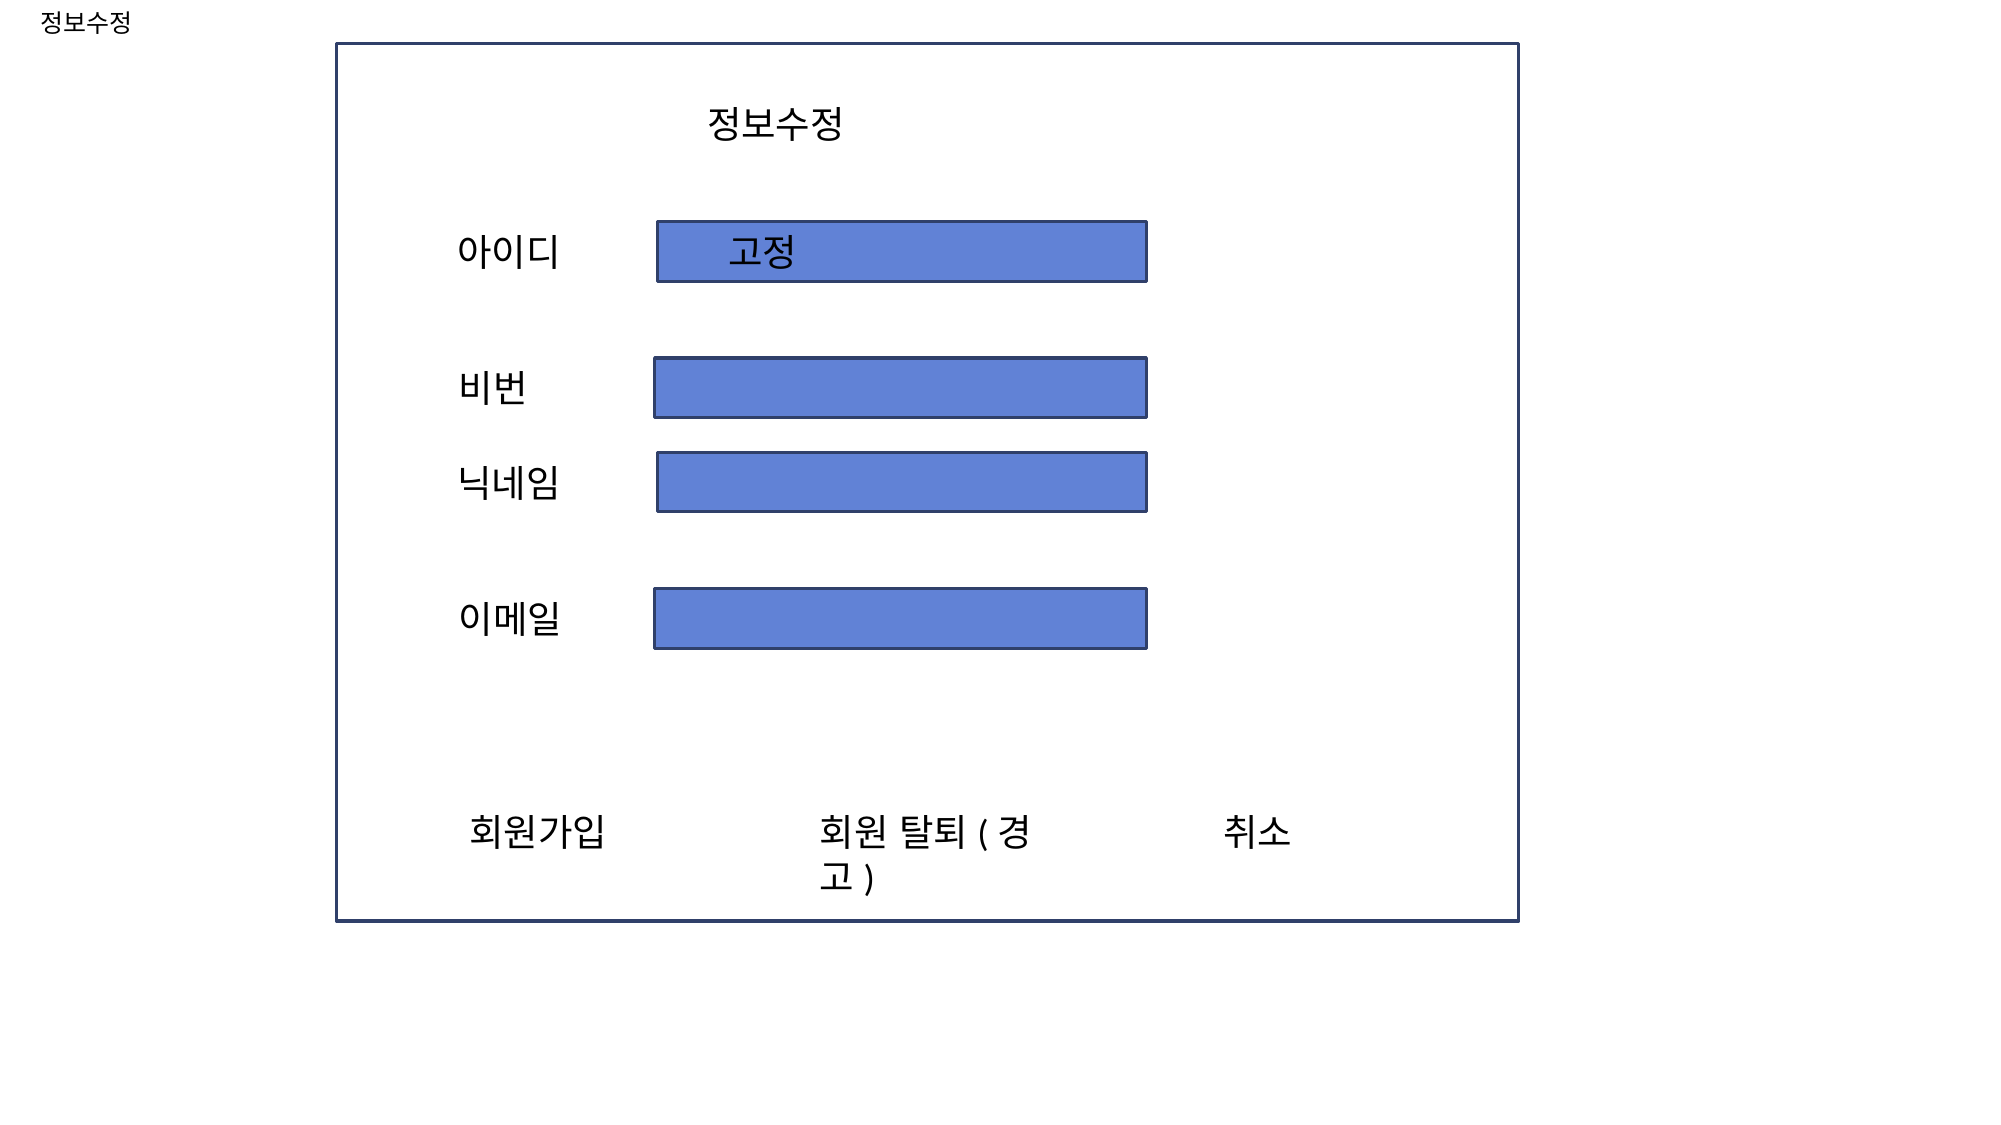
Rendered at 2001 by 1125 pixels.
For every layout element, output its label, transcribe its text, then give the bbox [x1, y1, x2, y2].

text_box 비번 [444, 357, 597, 418]
text_box 아이디 [442, 221, 596, 282]
text_box [656, 220, 1148, 283]
text_box 이메일 [444, 588, 597, 649]
text_box [335, 42, 1520, 923]
text_box 닉네임 [442, 452, 596, 513]
text_box [653, 587, 1148, 650]
text_box 정보수정 [692, 93, 1209, 154]
text_box 취소 [1208, 801, 1491, 862]
text_box 회원 탈퇴(경고) [805, 801, 1096, 907]
text_box 정보수정 [25, 0, 393, 45]
text_box 고정 [713, 221, 1047, 282]
text_box 회원가입 [454, 801, 737, 861]
text_box [656, 451, 1148, 513]
text_box [653, 356, 1148, 419]
